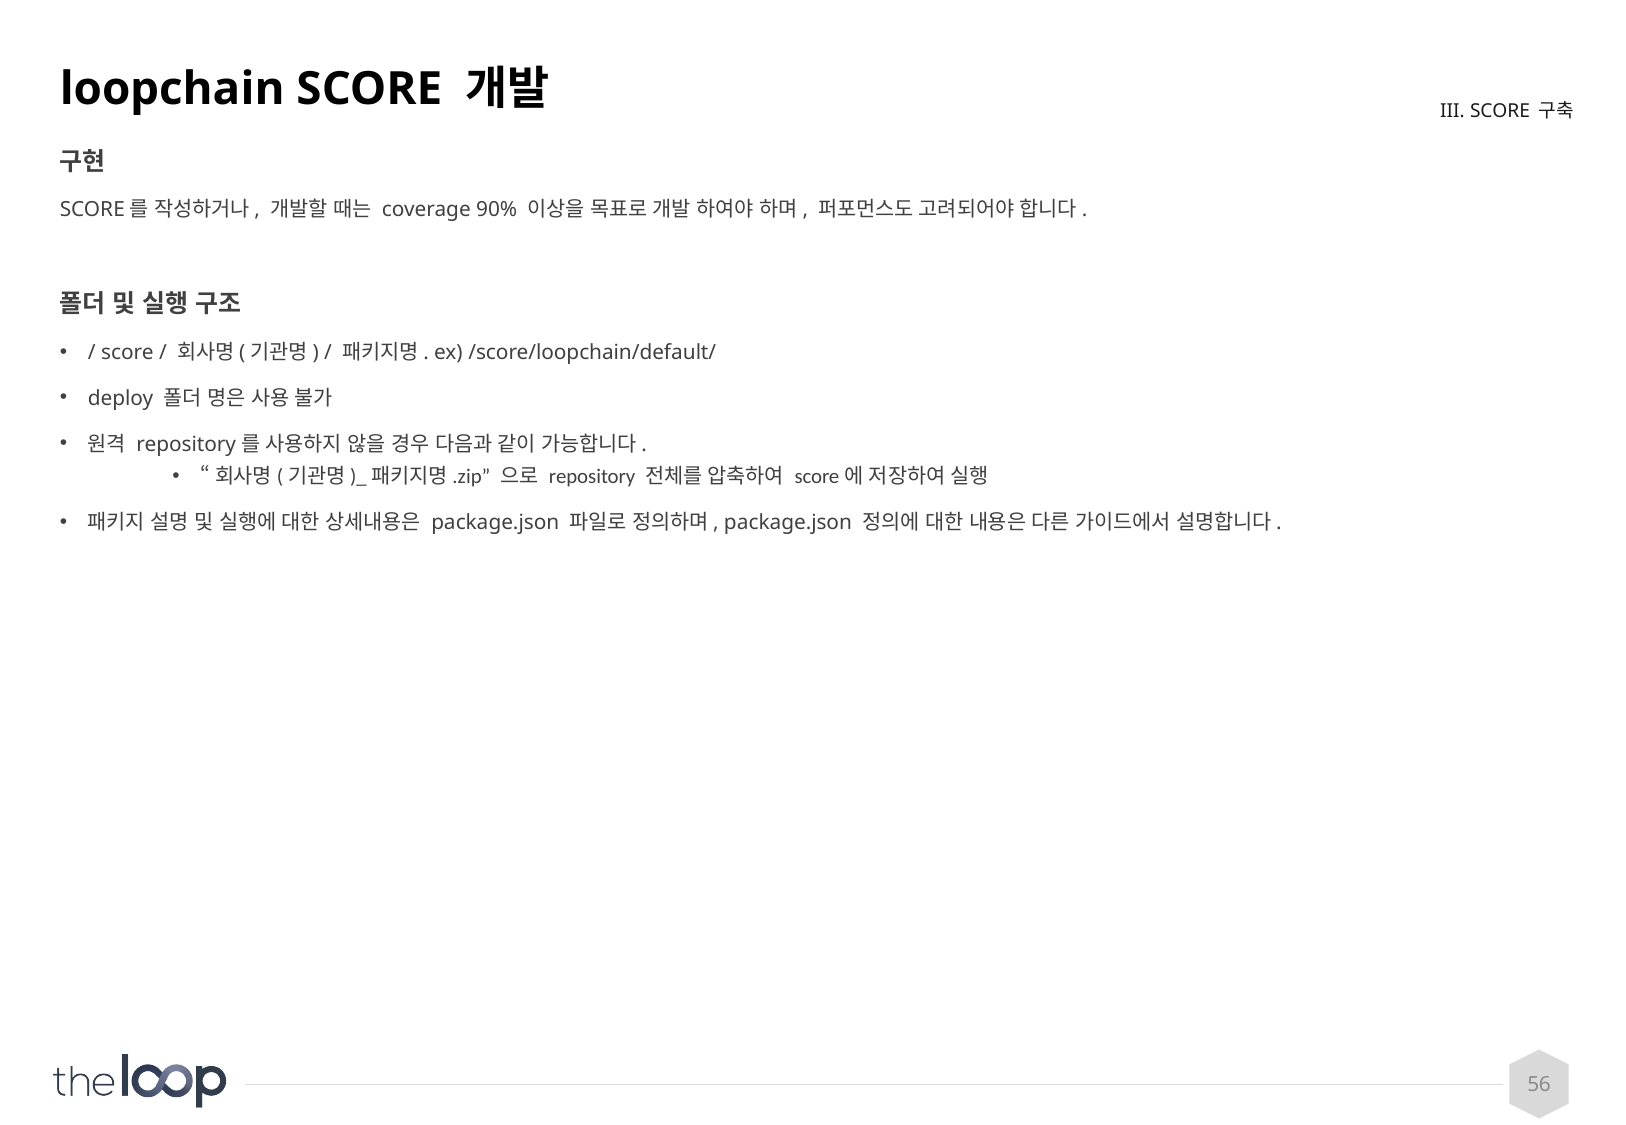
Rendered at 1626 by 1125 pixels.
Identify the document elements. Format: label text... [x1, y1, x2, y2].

text_box III. SCORE 구축 [1271, 93, 1589, 130]
list 구현 SCORE를 작성하거나, 개발할 때는 coverage 90% 이상을 목표로 개발 하여야 하며, 퍼포먼스도 고려되어야 합니다. 폴더 및 실행 구조 / score / 회사명(기관명) / 패키지명. ex) /score/loopchain/default/ deploy 폴더 명은 사용 불가 원격 repository를 사용하지 않을 경우 다음과 같이 가능합니다. “회사명(기관명)_패키지명.zip” 으로 repository 전체를 압축하여 score에 저장하여 실행 패키지 설명 및 실행에 대한 상세내용은 package.json 파일로 정의하며, package.json 정의에 대한 내용은 다른 가이드에서 설명합니다. [44, 137, 1528, 988]
picture [21, 1021, 258, 1125]
title loopchain SCORE 개발 [44, 59, 1514, 121]
slide_number 56 [1497, 1054, 1581, 1115]
